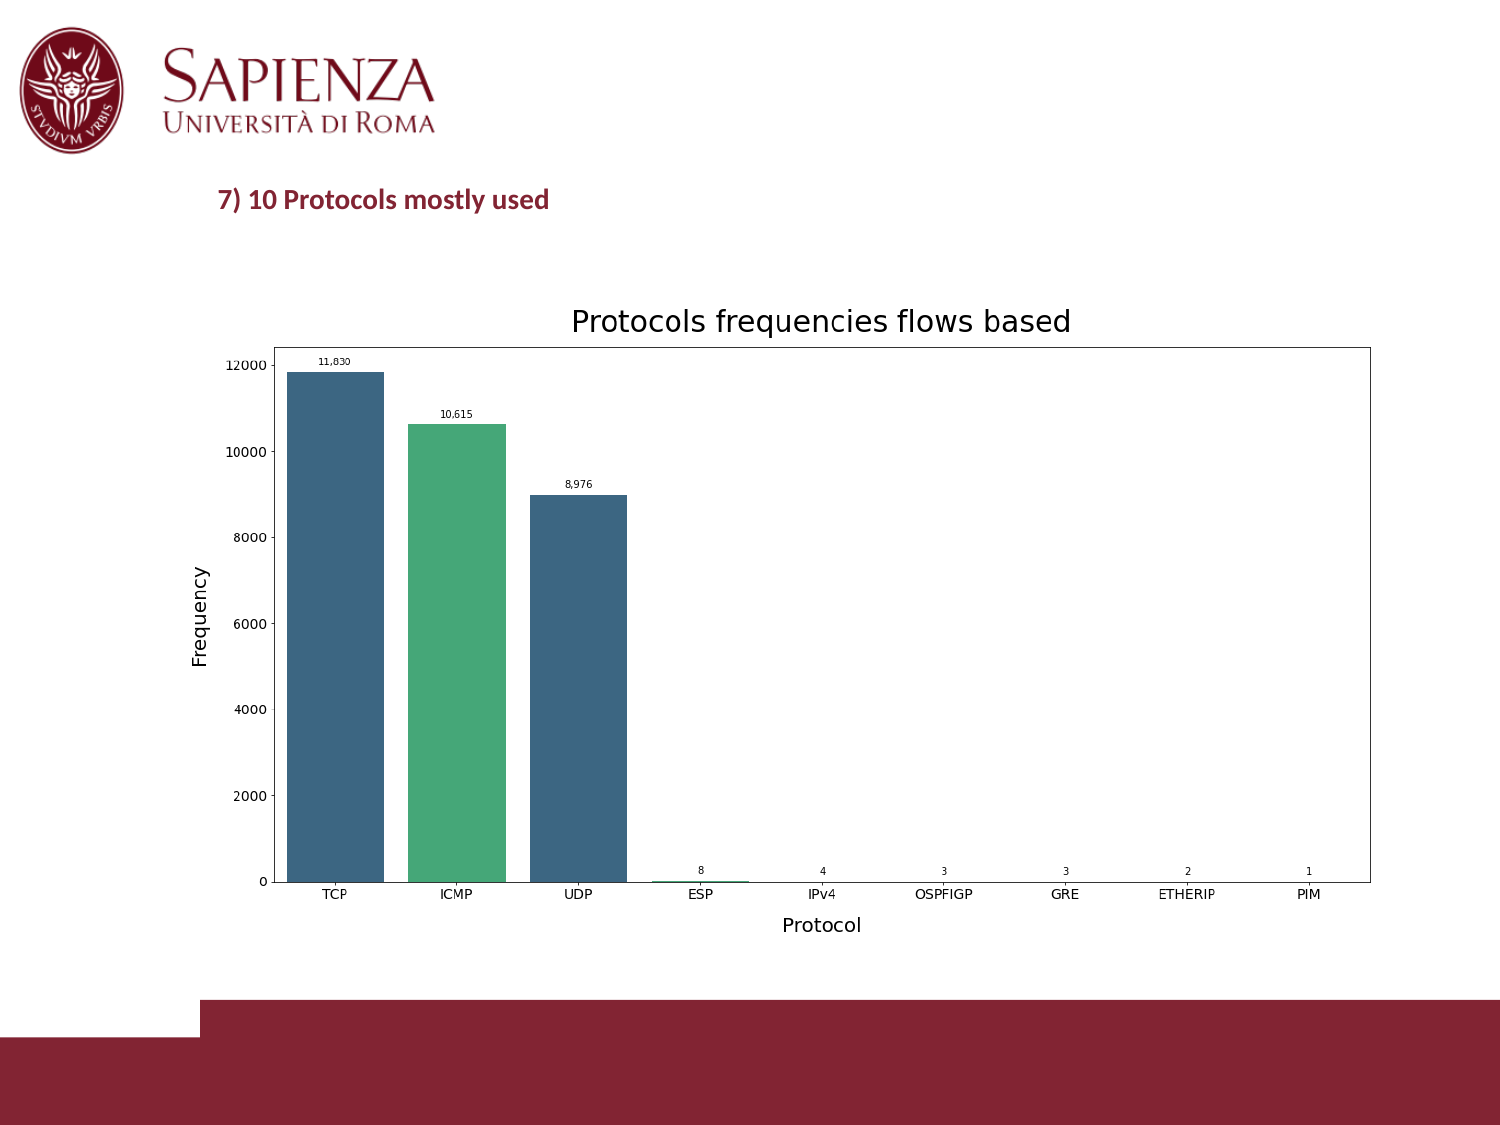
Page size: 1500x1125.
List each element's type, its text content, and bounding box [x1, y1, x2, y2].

title 7) 10 Protocols mostly used [202, 172, 1419, 256]
picture [182, 302, 1377, 943]
